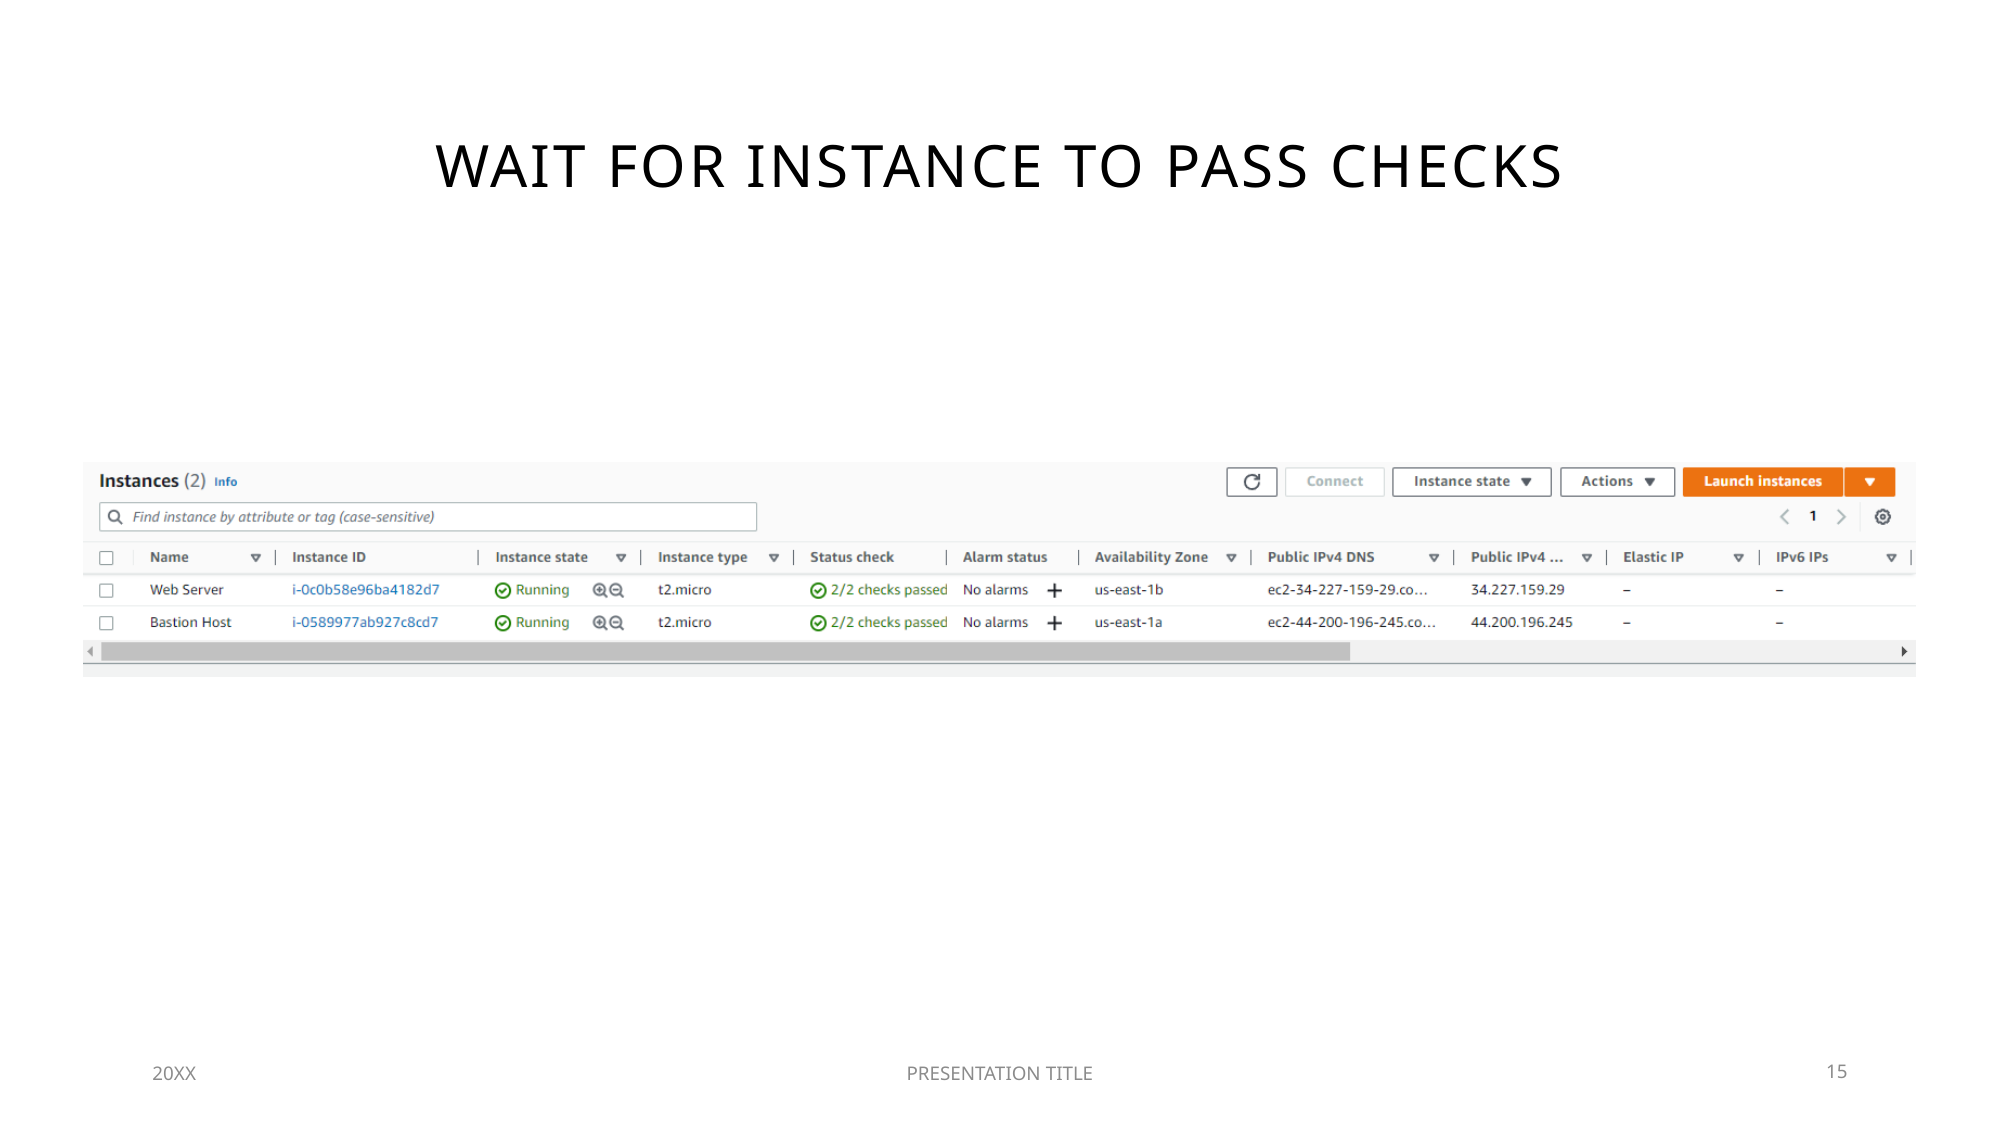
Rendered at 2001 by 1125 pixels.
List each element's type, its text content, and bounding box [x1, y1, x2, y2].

title Wait for instance to pass checks [137, 59, 1863, 278]
picture [83, 462, 1916, 677]
slide_number 20XX [137, 1042, 588, 1103]
slide_number 15 [1412, 1042, 1863, 1103]
footer PRESENTATION TITLE [662, 1042, 1338, 1103]
